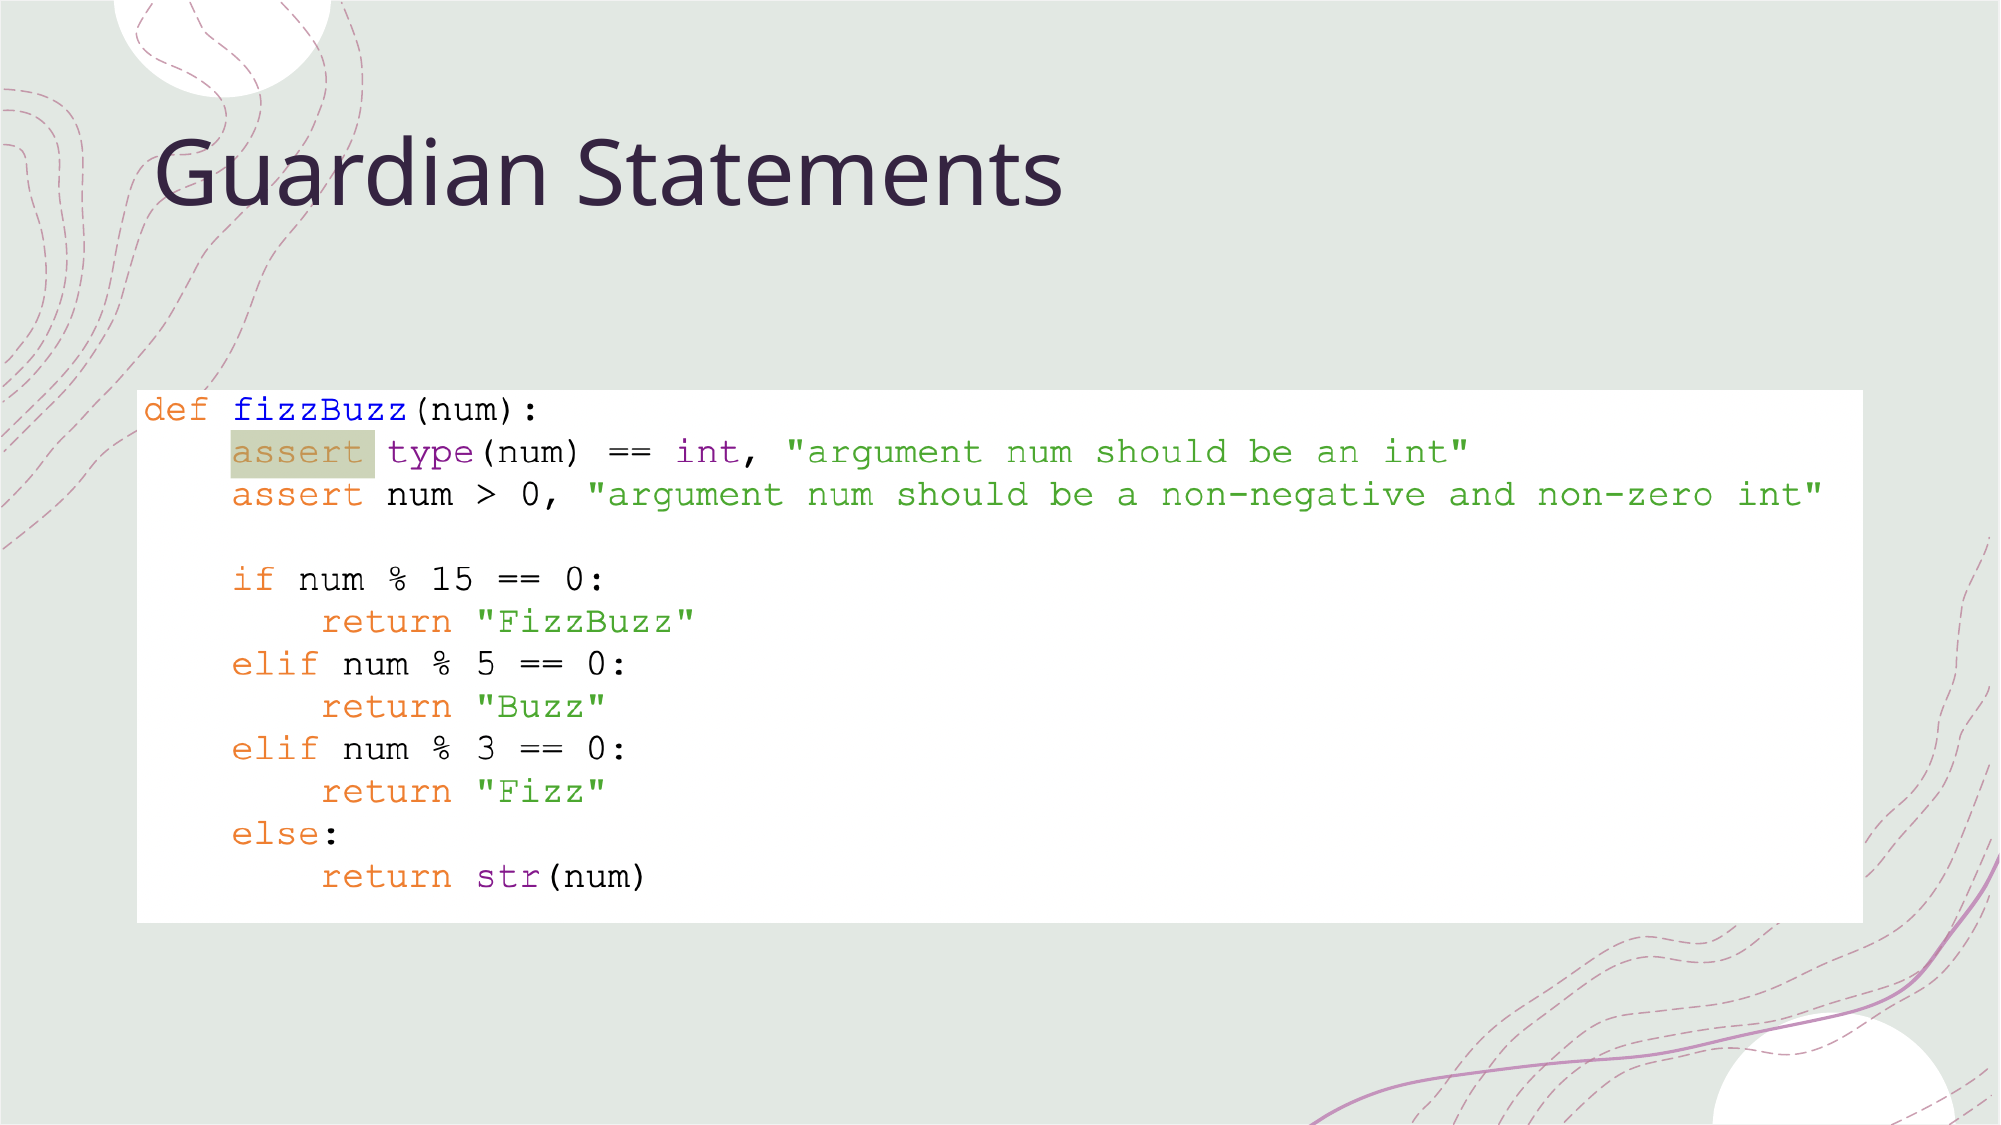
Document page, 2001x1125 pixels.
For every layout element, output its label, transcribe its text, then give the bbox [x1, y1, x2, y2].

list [137, 390, 1863, 923]
title Guardian Statements [137, 59, 1863, 278]
